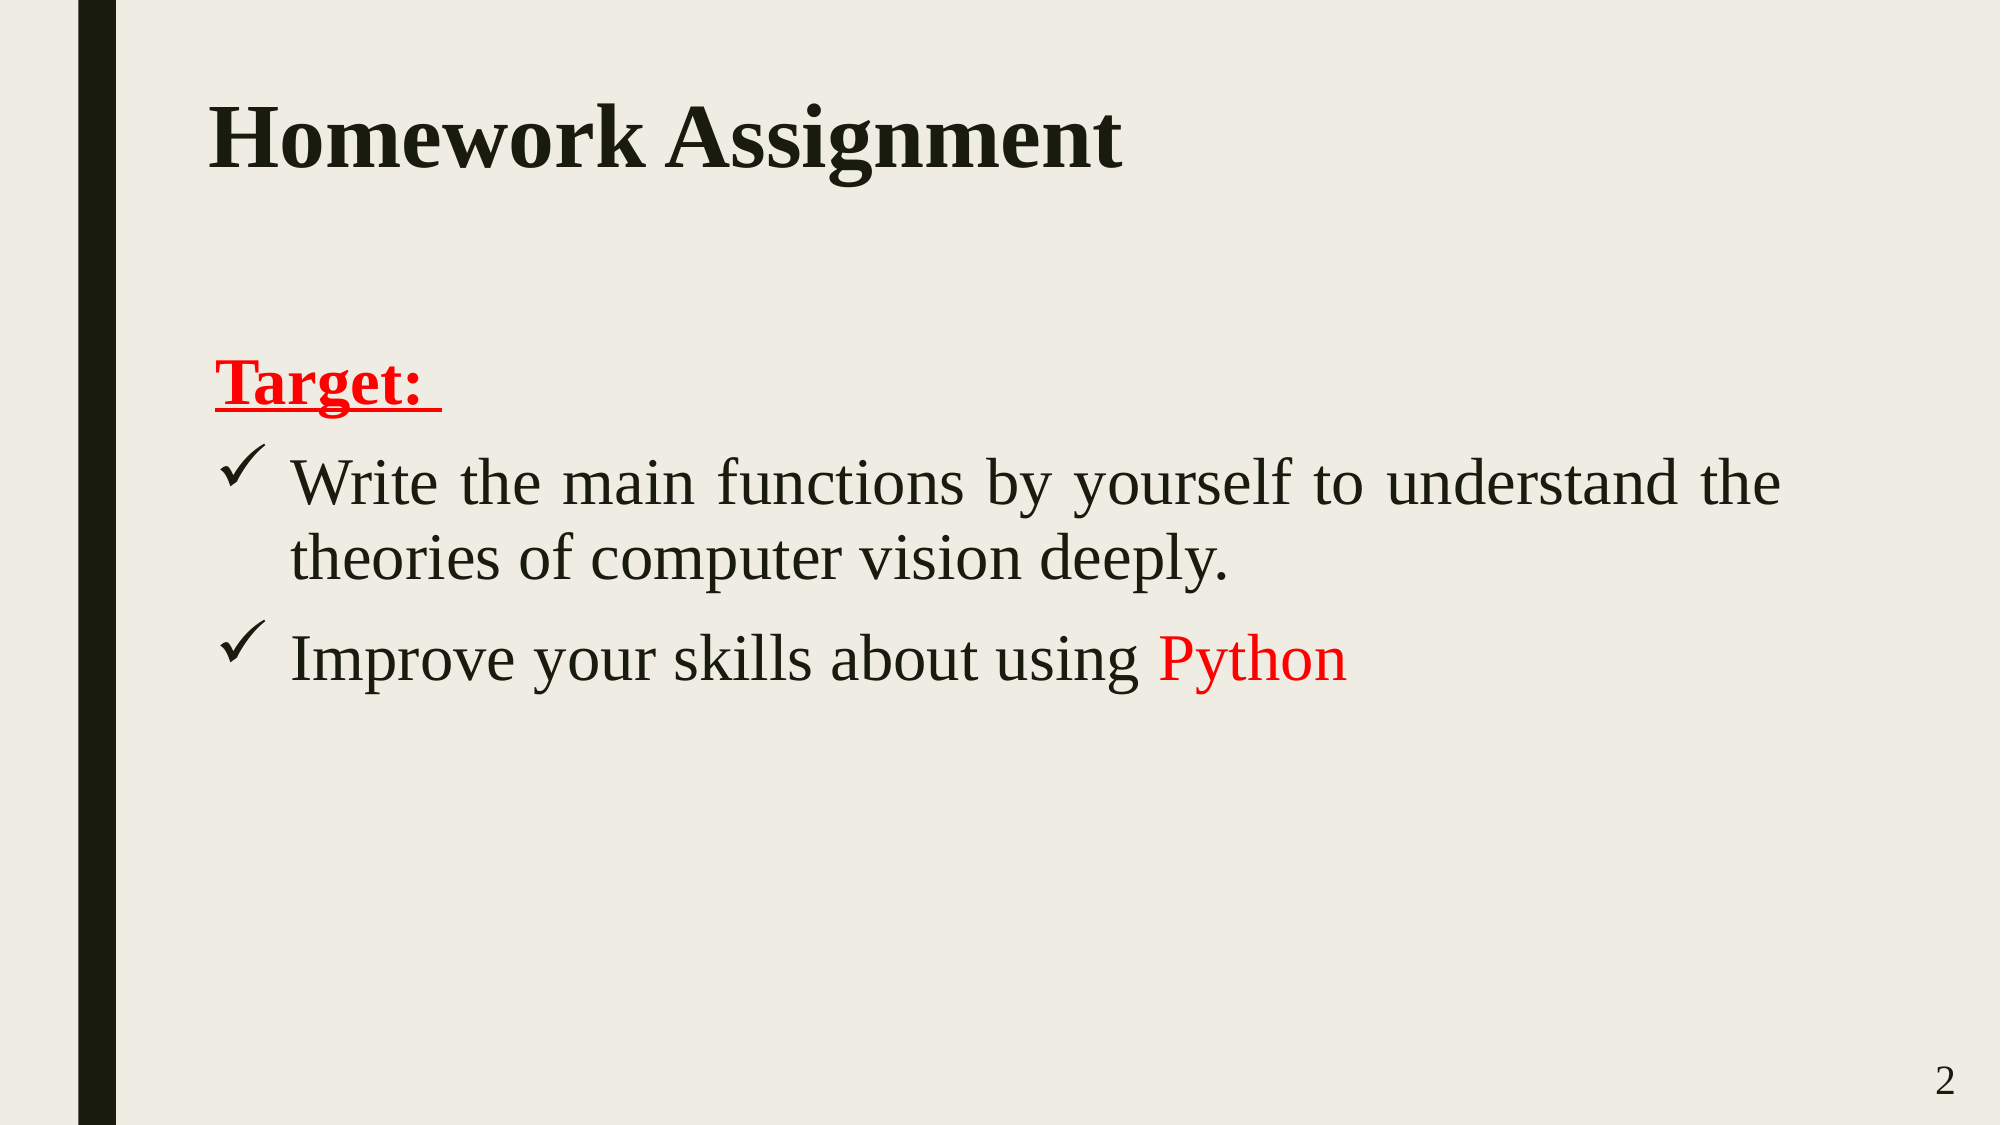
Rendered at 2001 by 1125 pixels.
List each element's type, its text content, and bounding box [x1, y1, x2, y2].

list Target: Write the main functions by yourself to understand the theories of computer vision deeply. Improve your skills about using Python [200, 336, 1800, 789]
title Homework Assignment [193, 82, 1544, 245]
slide_number 2 [1796, 1050, 1972, 1105]
